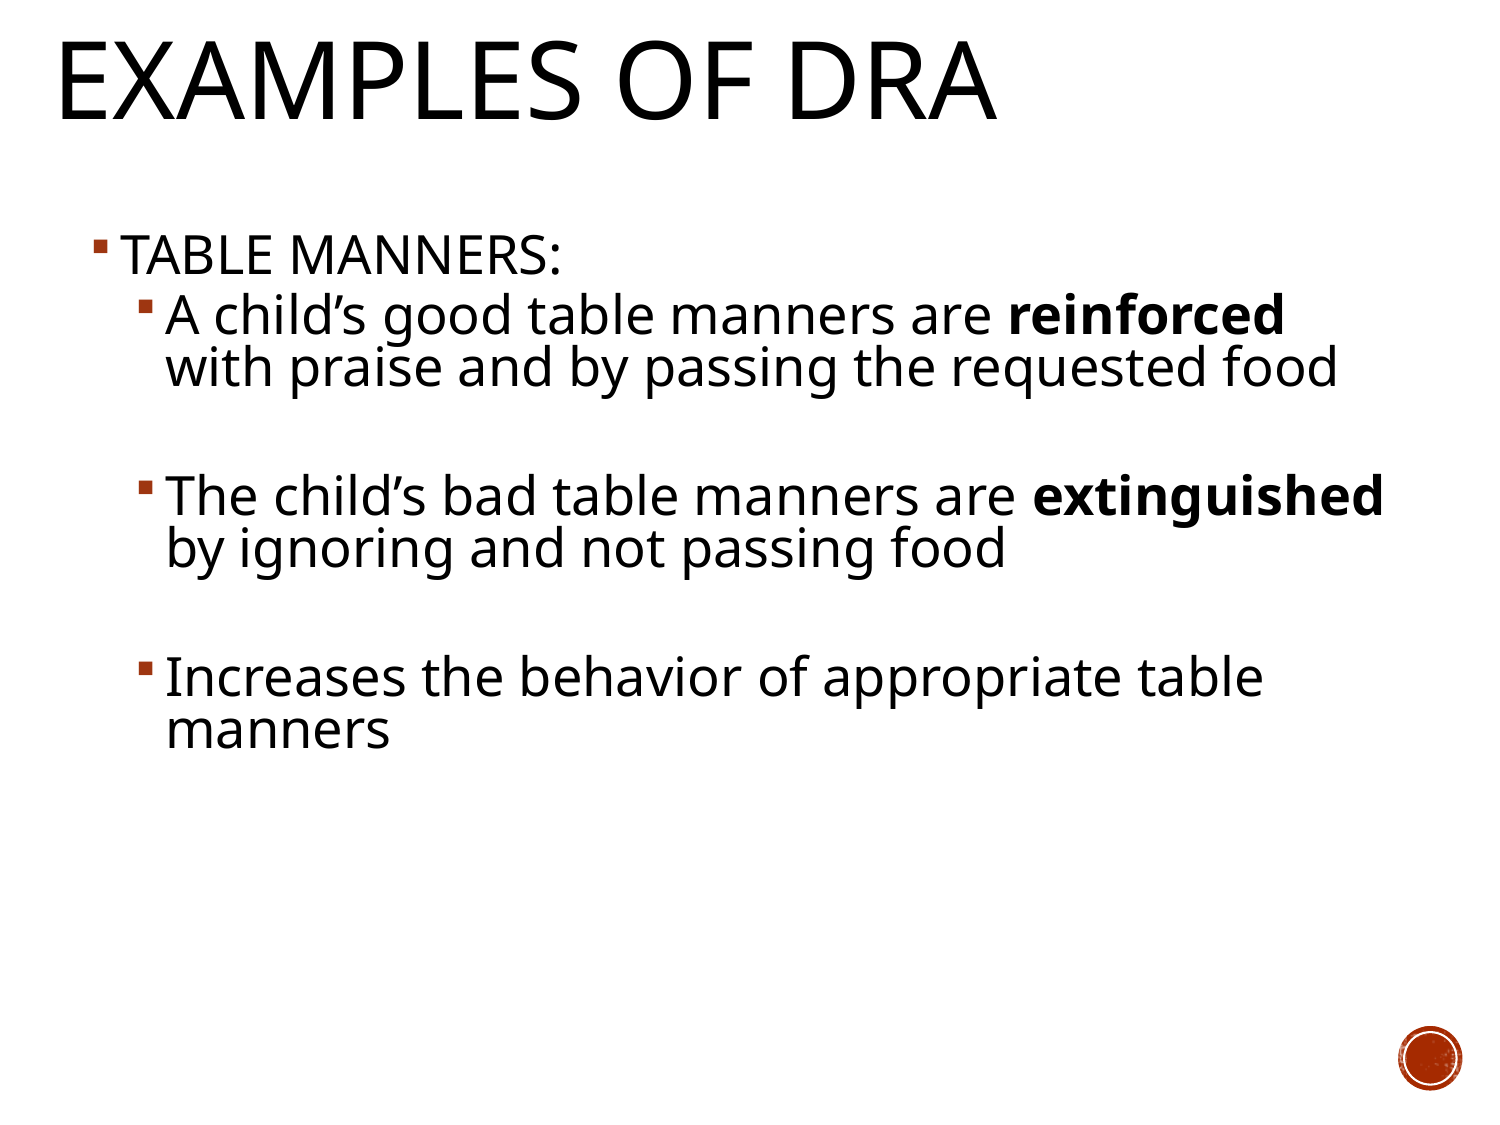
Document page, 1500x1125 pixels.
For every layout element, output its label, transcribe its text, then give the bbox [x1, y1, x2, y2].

title Examples of DRA [37, 0, 1450, 195]
list TABLE MANNERS: A child’s good table manners are reinforced with praise and by passing the requested food The child’s bad table manners are extinguished by ignoring and not passing food Increases the behavior of appropriate table manners [75, 224, 1425, 1063]
